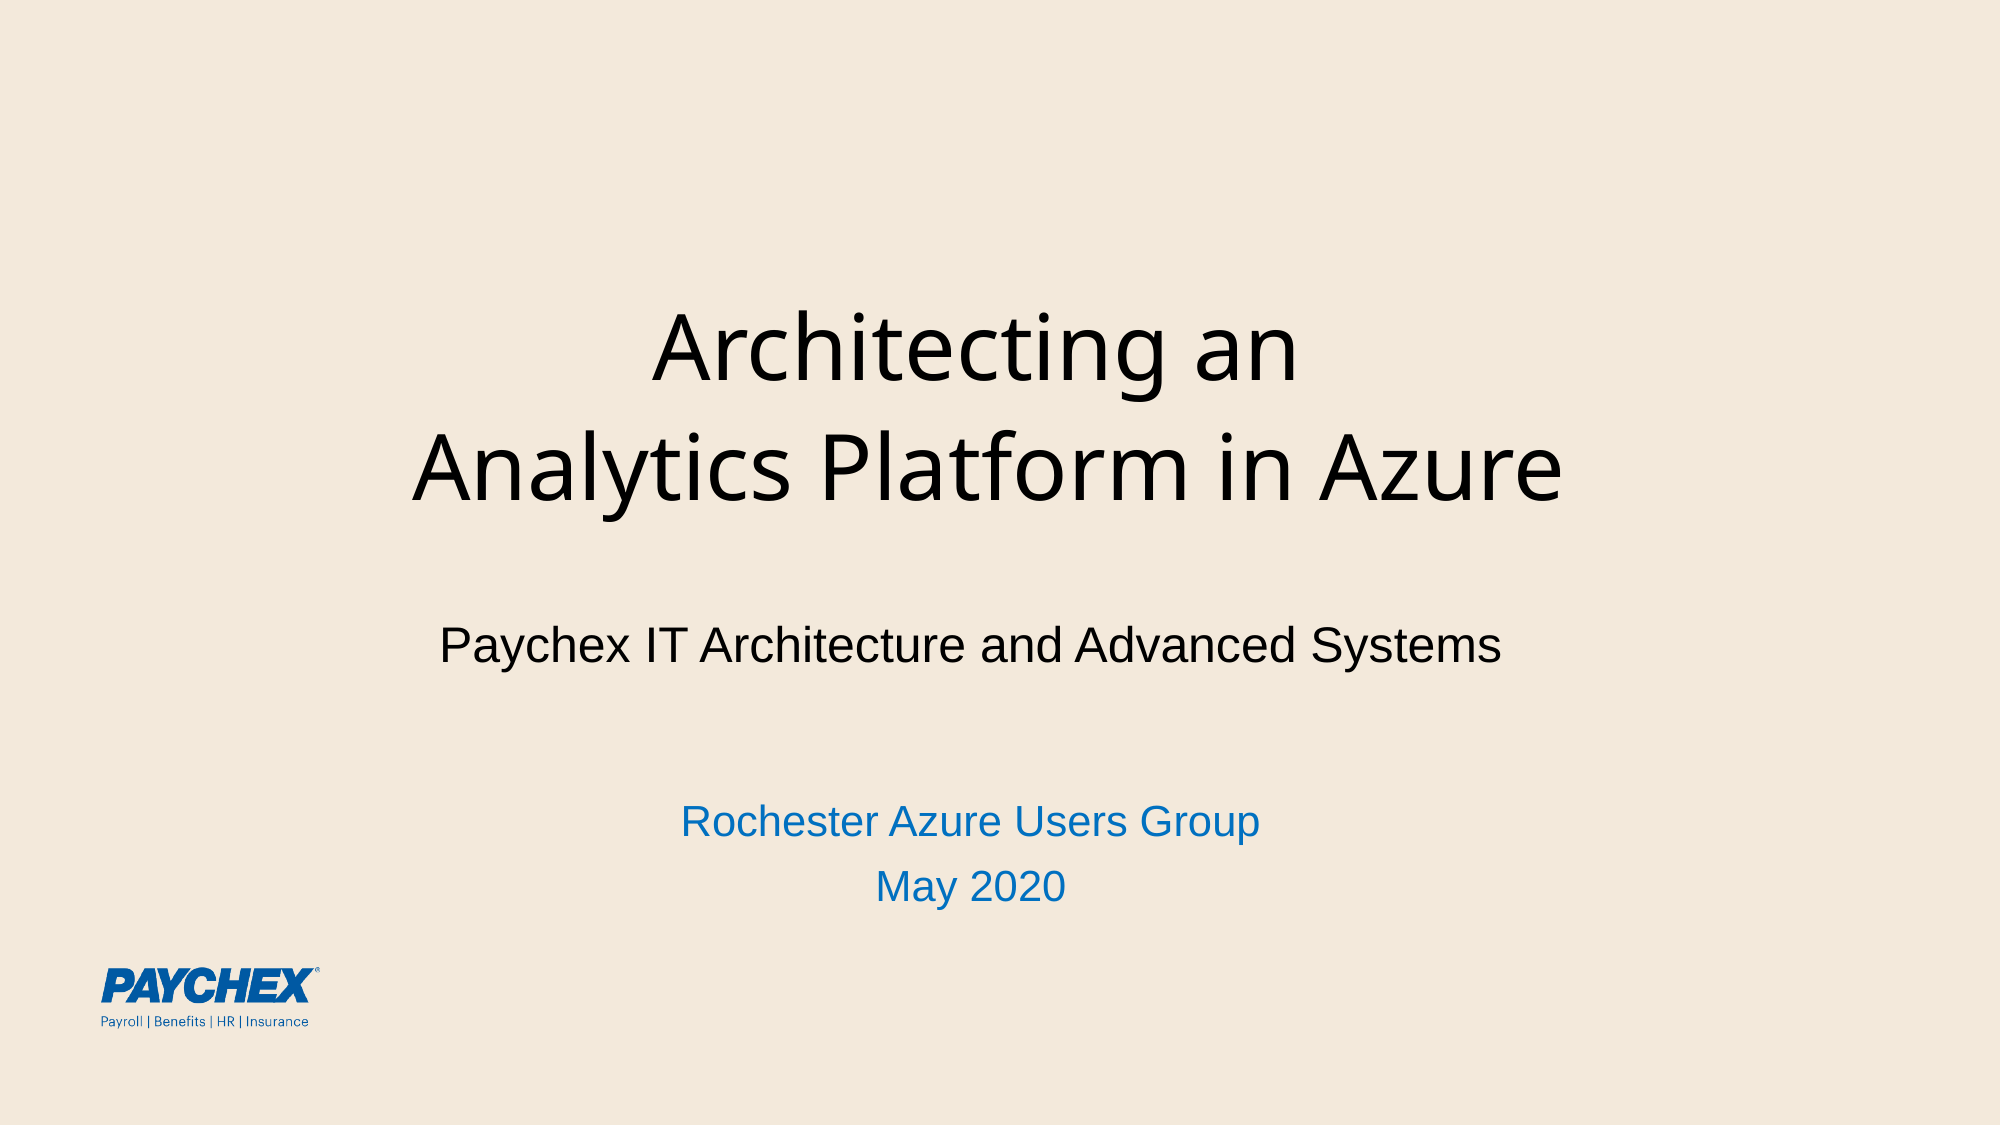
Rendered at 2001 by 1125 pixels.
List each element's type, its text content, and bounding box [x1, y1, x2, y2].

list Paychex IT Architecture and Advanced Systems [101, 612, 1841, 701]
text_box Rochester Azure Users Group May 2020 [100, 791, 1841, 919]
picture [101, 967, 320, 1029]
list Architecting an Analytics Platform in Azure [101, 117, 1878, 528]
